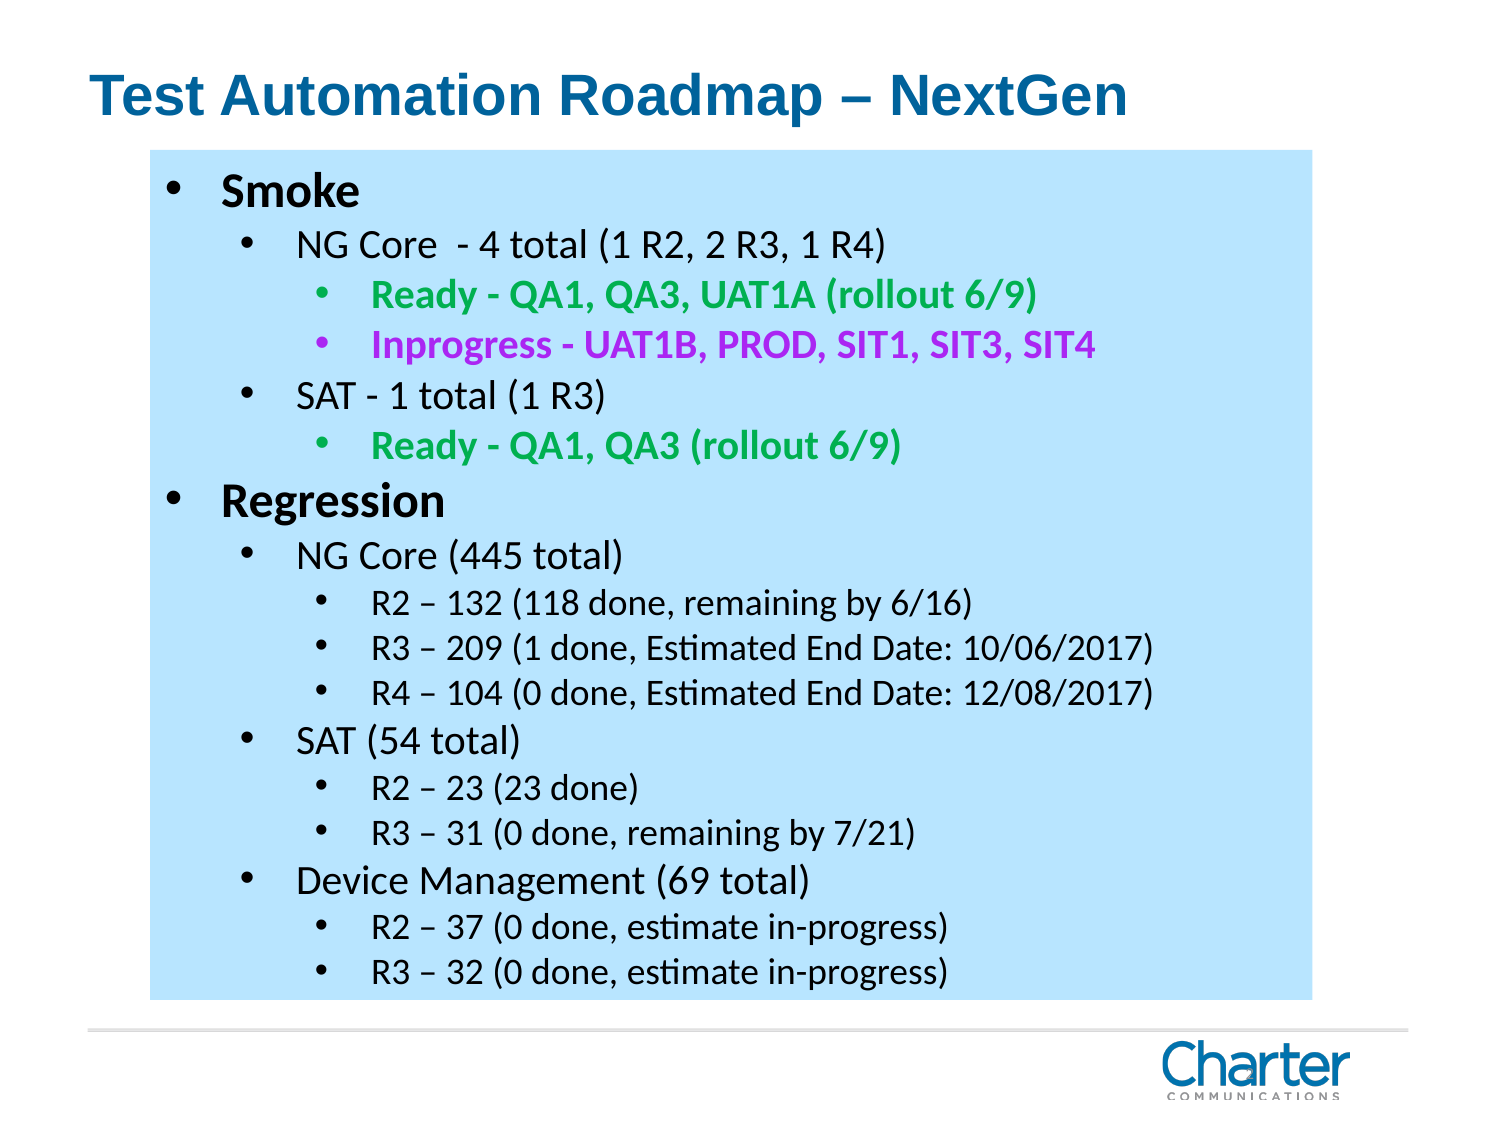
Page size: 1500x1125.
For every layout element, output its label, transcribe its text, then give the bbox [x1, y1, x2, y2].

slide_number 2 [1074, 1042, 1425, 1103]
text_box Test Automation Roadmap – NextGen [74, 49, 1425, 113]
text_box Smoke NG Core - 4 total (1 R2, 2 R3, 1 R4) Ready - QA1, QA3, UAT1A (rollout 6/9) Inprogress - UAT1B, PROD, SIT1, SIT3, SIT4 SAT - 1 total (1 R3) Ready - QA1, QA3 (rollout 6/9) Regression NG Core (445 total) R2 – 132 (118 done, remaining by 6/16) R3 – 209 (1 done, Estimated End Date: 10/06/2017) R4 – 104 (0 done, Estimated End Date: 12/08/2017) SAT (54 total) R2 – 23 (23 done) R3 – 31 (0 done, remaining by 7/21) Device Management (69 total) R2 – 37 (0 done, estimate in-progress) R3 – 32 (0 done, estimate in-progress) [150, 149, 1313, 1000]
